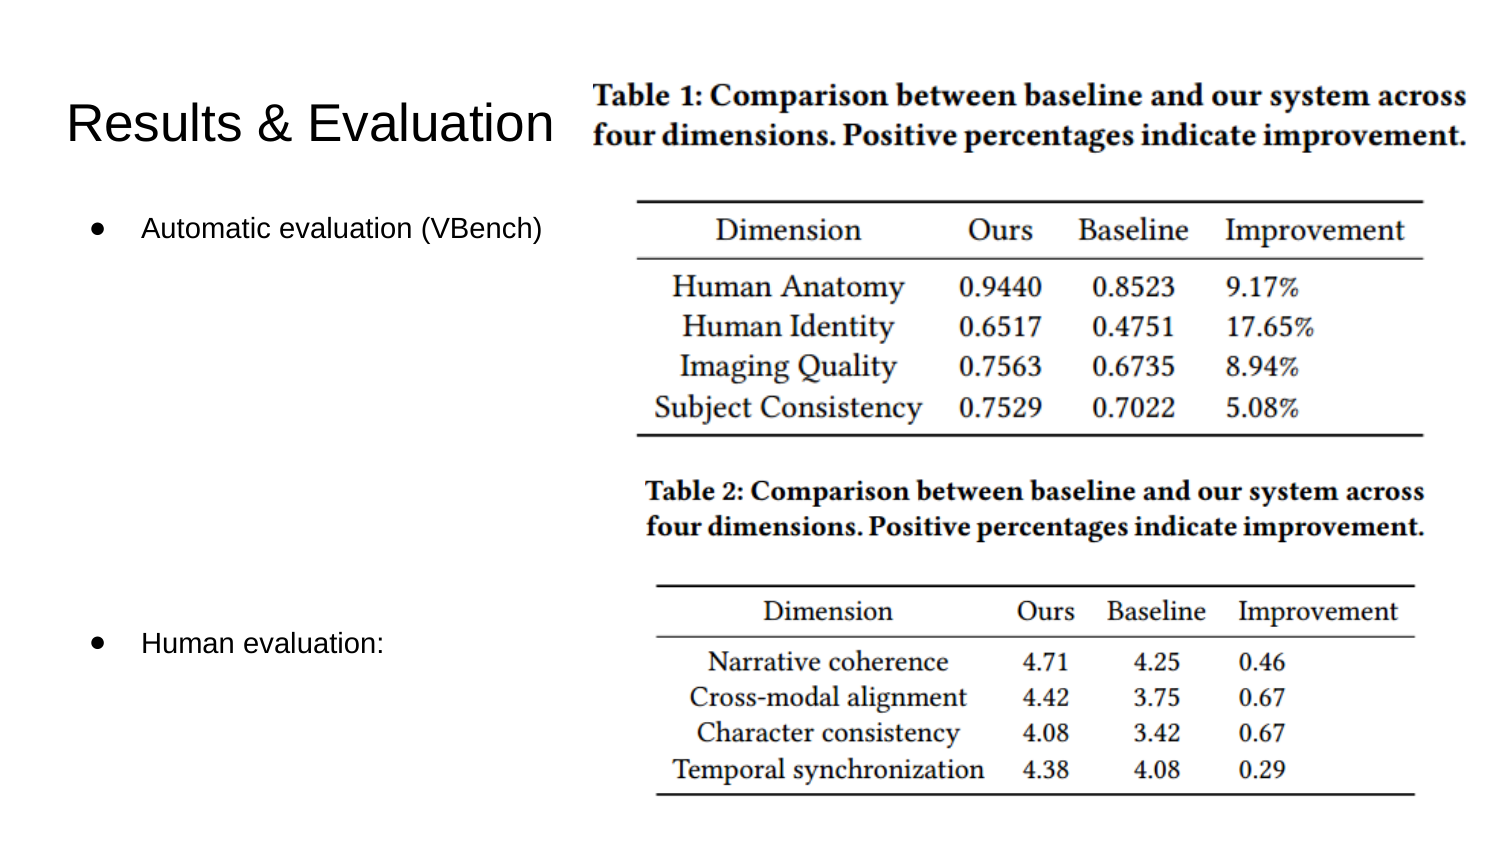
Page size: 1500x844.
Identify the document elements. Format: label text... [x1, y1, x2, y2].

picture [644, 466, 1427, 807]
text_box Human evaluation: [51, 603, 544, 674]
title Results & Evaluation [51, 72, 592, 167]
list Automatic evaluation (VBench) [51, 189, 594, 750]
picture [593, 72, 1478, 455]
